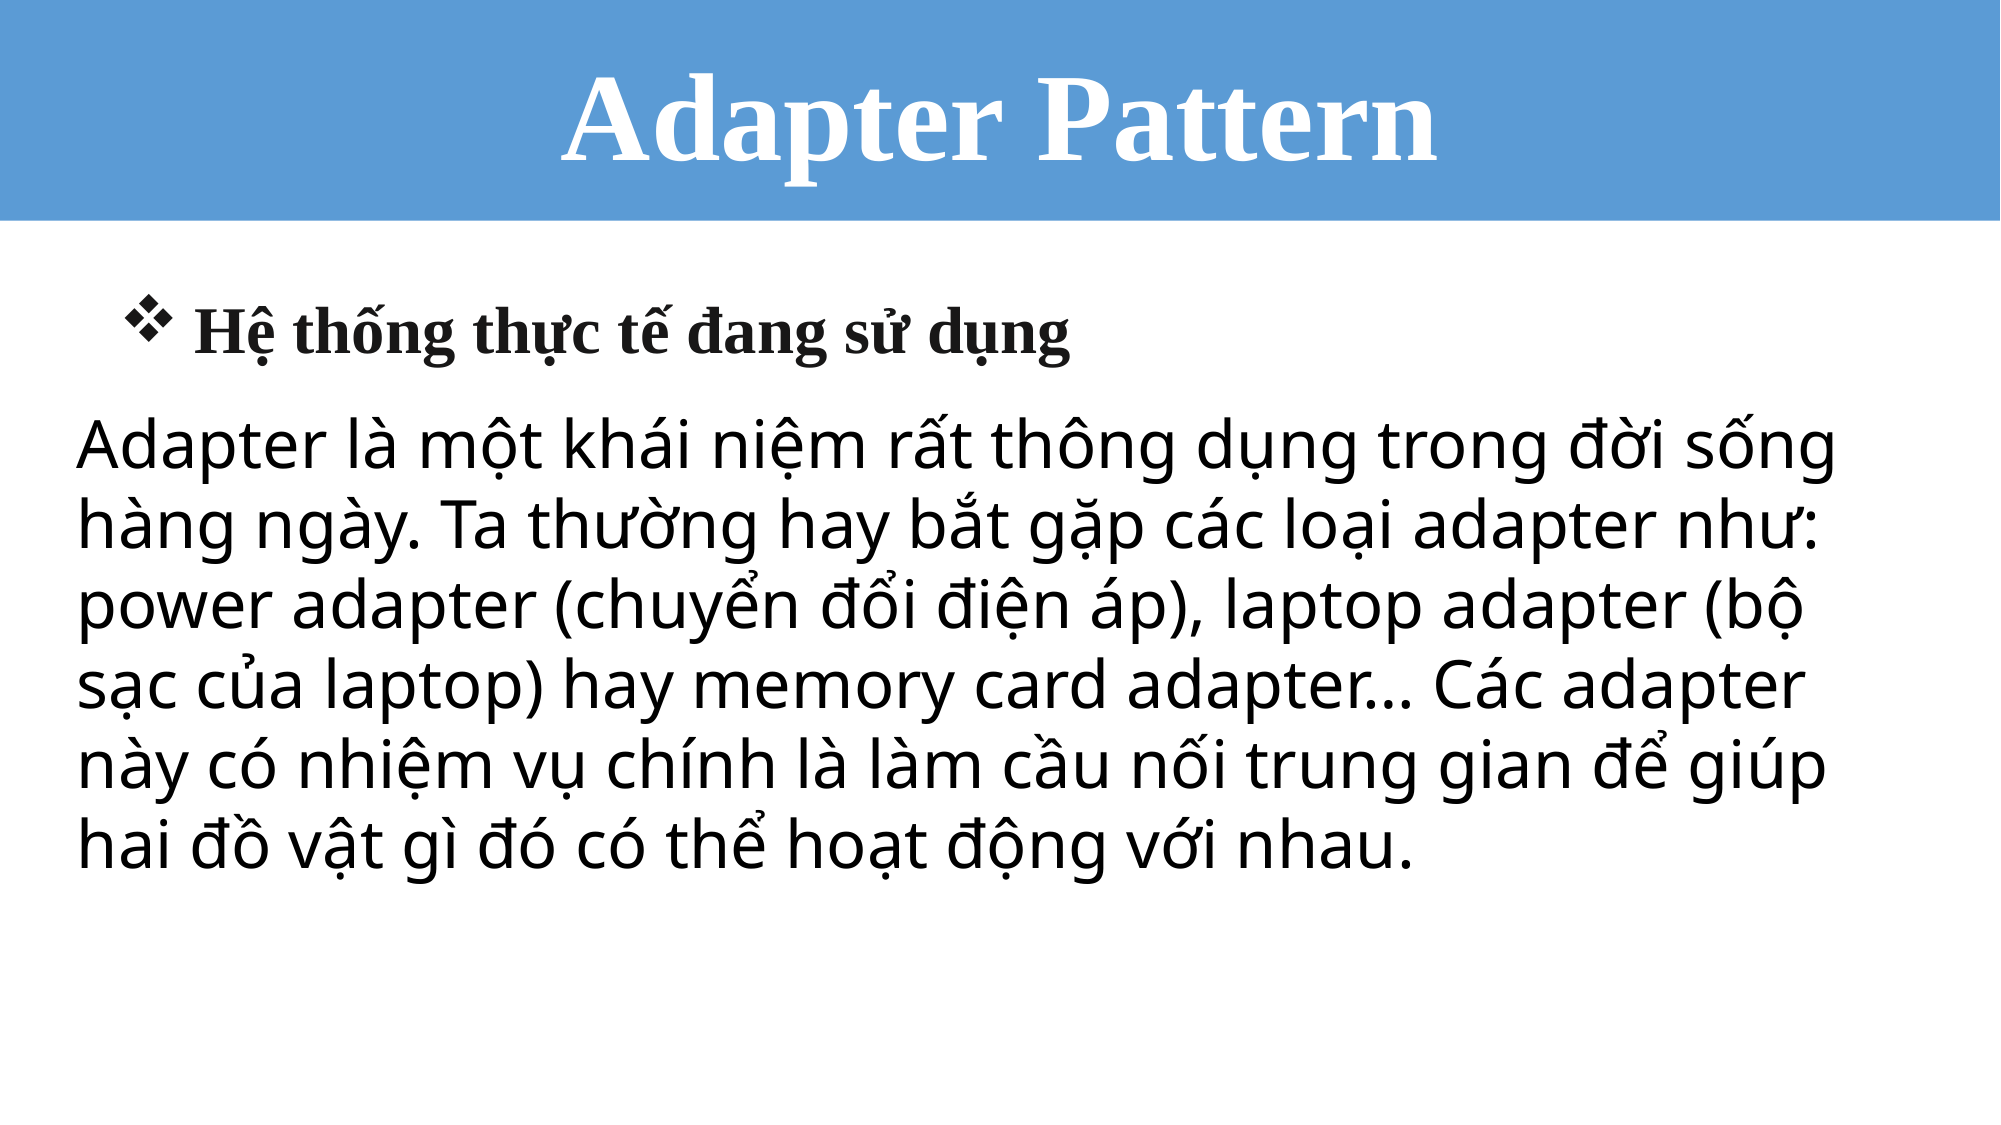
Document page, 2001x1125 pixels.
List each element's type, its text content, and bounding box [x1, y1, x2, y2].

text_box Adapter Pattern [0, 0, 2000, 222]
text_box Hệ thống thực tế đang sử dụng [104, 239, 1088, 375]
text_box Adapter là một khái niệm rất thông dụng trong đời sống hàng ngày. Ta thường hay bắt gặp các loại adapter như: power adapter (chuyển đổi điện áp), laptop adapter (bộ sạc của laptop) hay memory card adapter… Các adapter này có nhiệm vụ chính là làm cầu nối trung gian để giúp hai đồ vật gì đó có thể hoạt động với nhau. [62, 394, 1938, 970]
